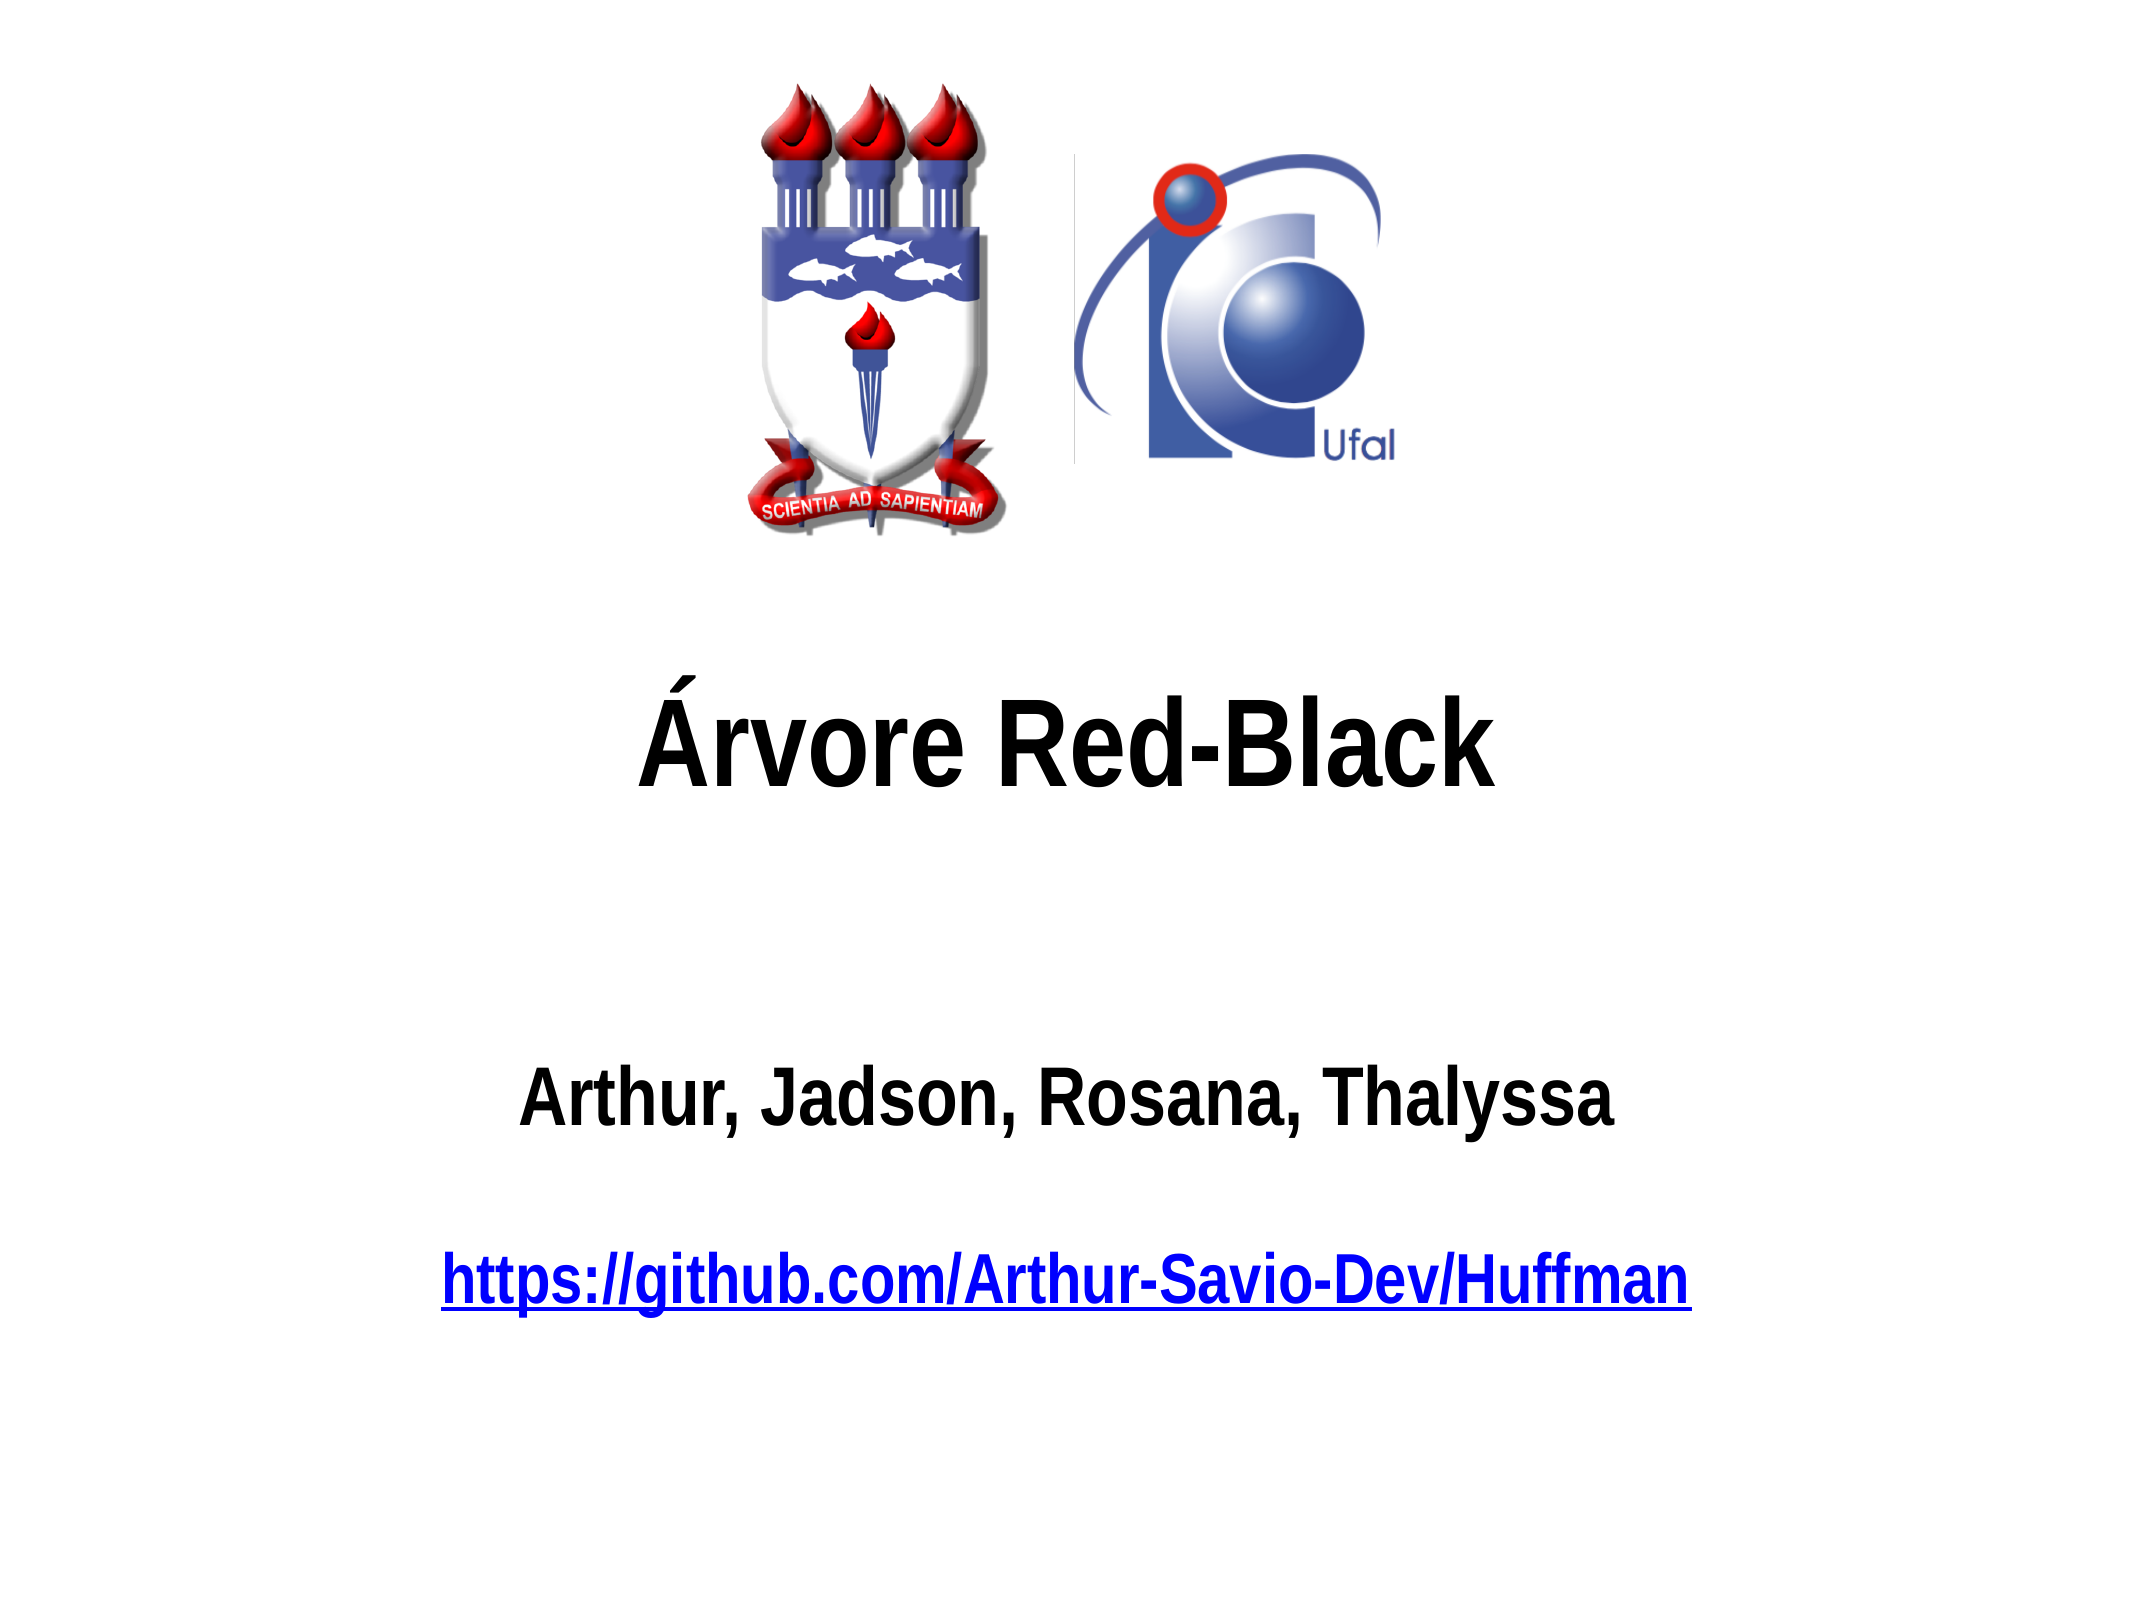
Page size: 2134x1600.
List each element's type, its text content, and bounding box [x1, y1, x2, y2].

picture [1070, 154, 1397, 465]
text_box Árvore Red-Black [40, 650, 2093, 822]
picture [736, 76, 1009, 543]
text_box Arthur, Jadson, Rosana, Thalyssa https://github.com/Arthur-Savio-Dev/Huffman [20, 1031, 2114, 1328]
